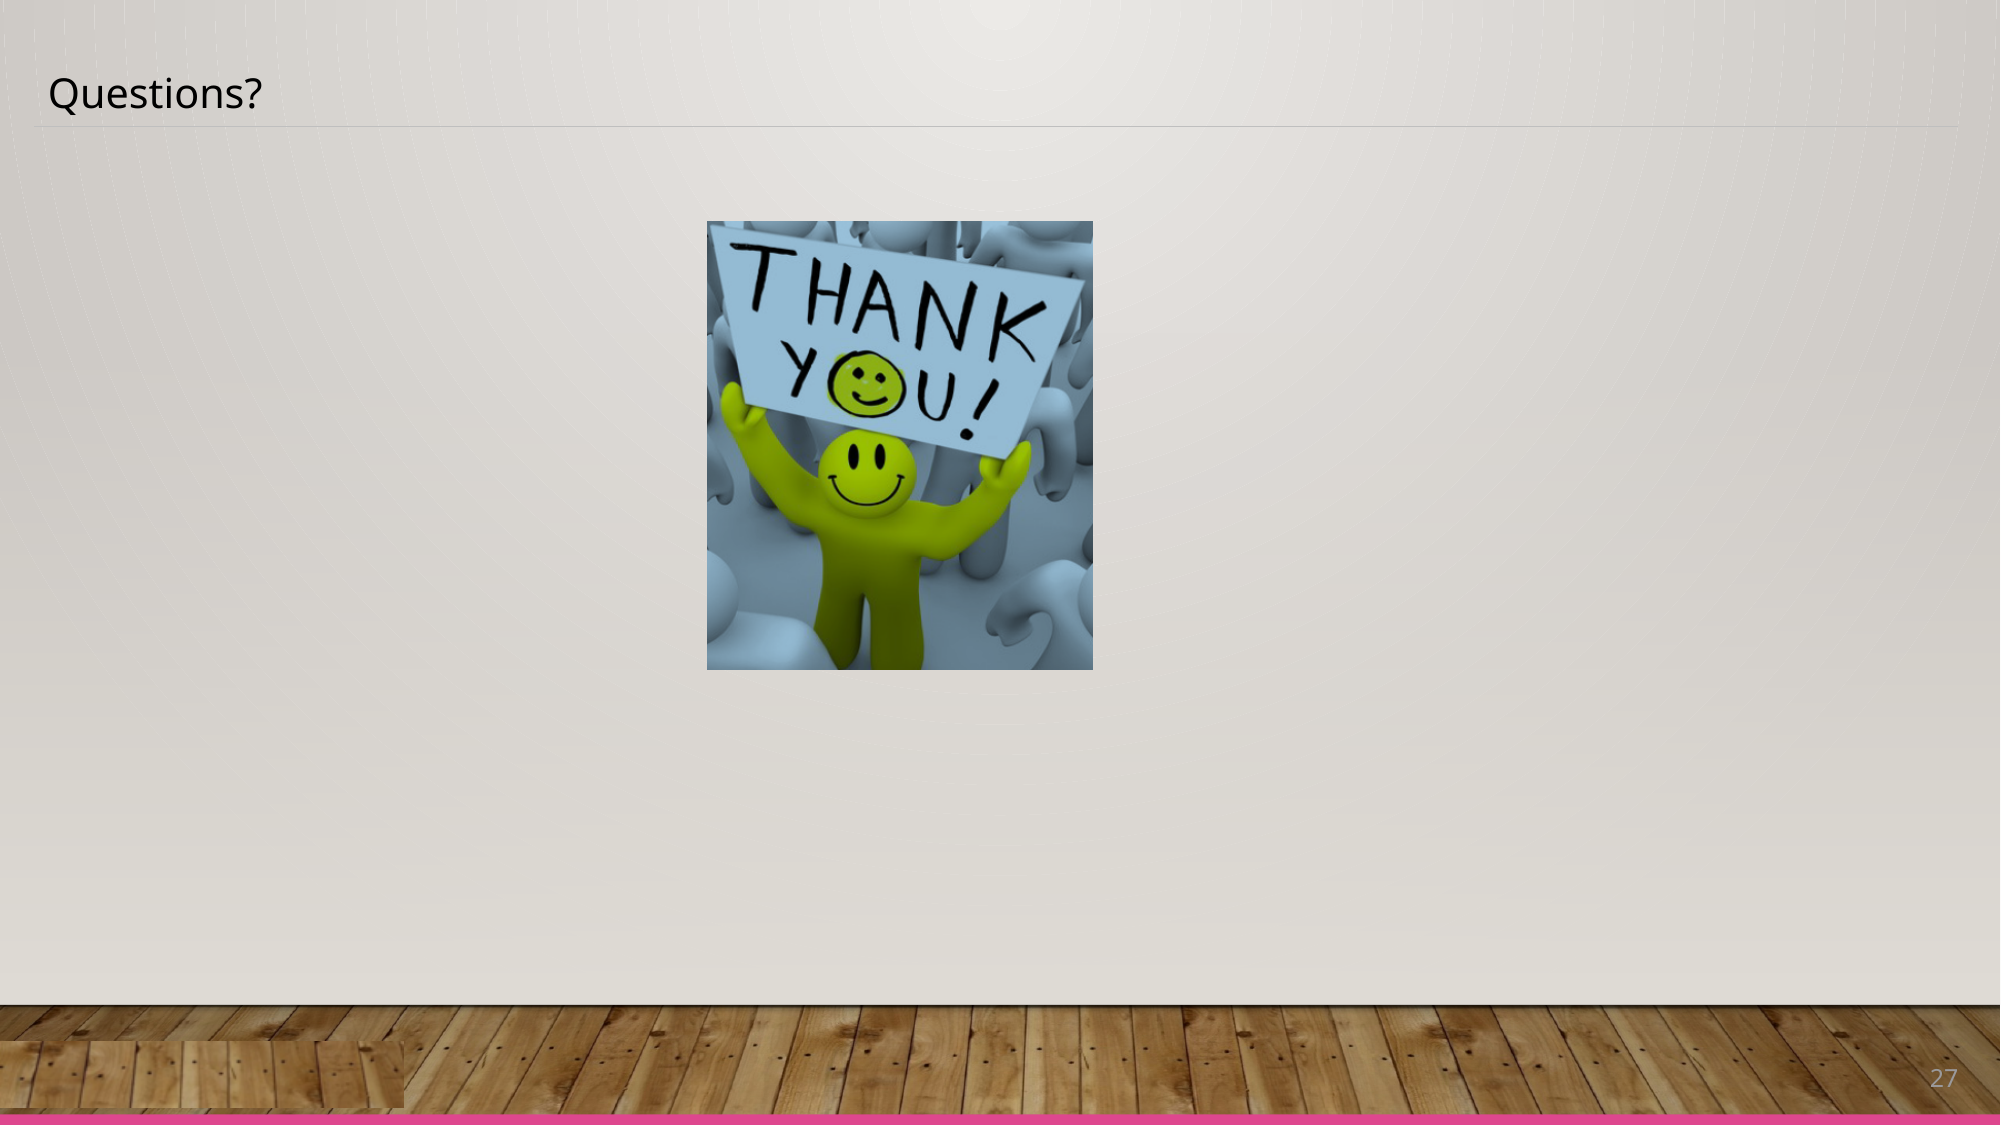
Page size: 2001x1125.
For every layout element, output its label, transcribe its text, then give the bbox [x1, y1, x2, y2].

picture [0, 1005, 2000, 1114]
list Questions? [47, 50, 1924, 125]
picture [706, 220, 1093, 671]
